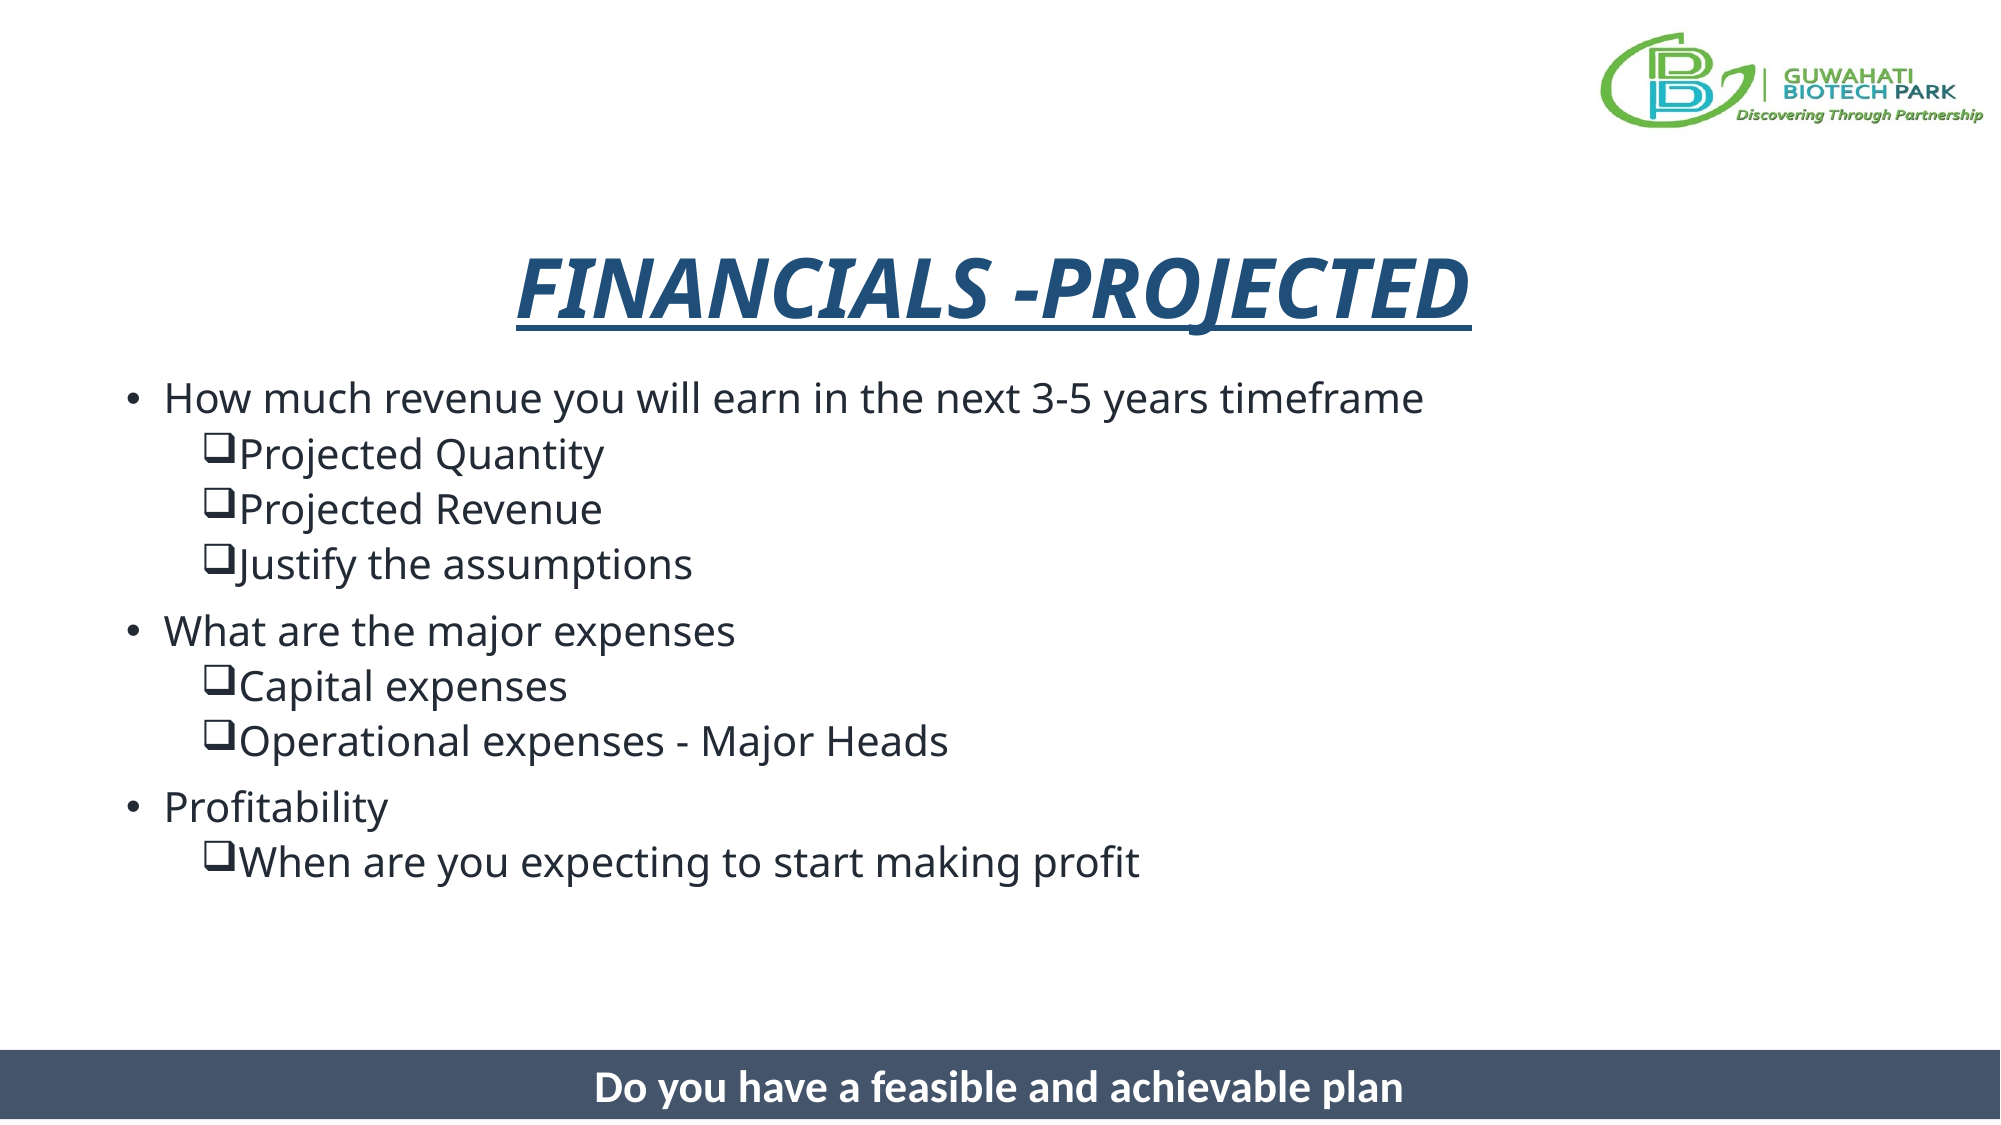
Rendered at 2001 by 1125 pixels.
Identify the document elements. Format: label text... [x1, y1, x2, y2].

text_box Do you have a feasible and achievable plan [0, 1049, 2000, 1120]
list How much revenue you will earn in the next 3-5 years timeframe Projected Quantity Projected Revenue Justify the assumptions What are the major expenses Capital expenses Operational expenses - Major Heads Profitability When are you expecting to start making profit [111, 370, 1884, 935]
picture [1588, 3, 2000, 153]
title FINANCIALS -PROJECTED [168, 240, 1819, 344]
